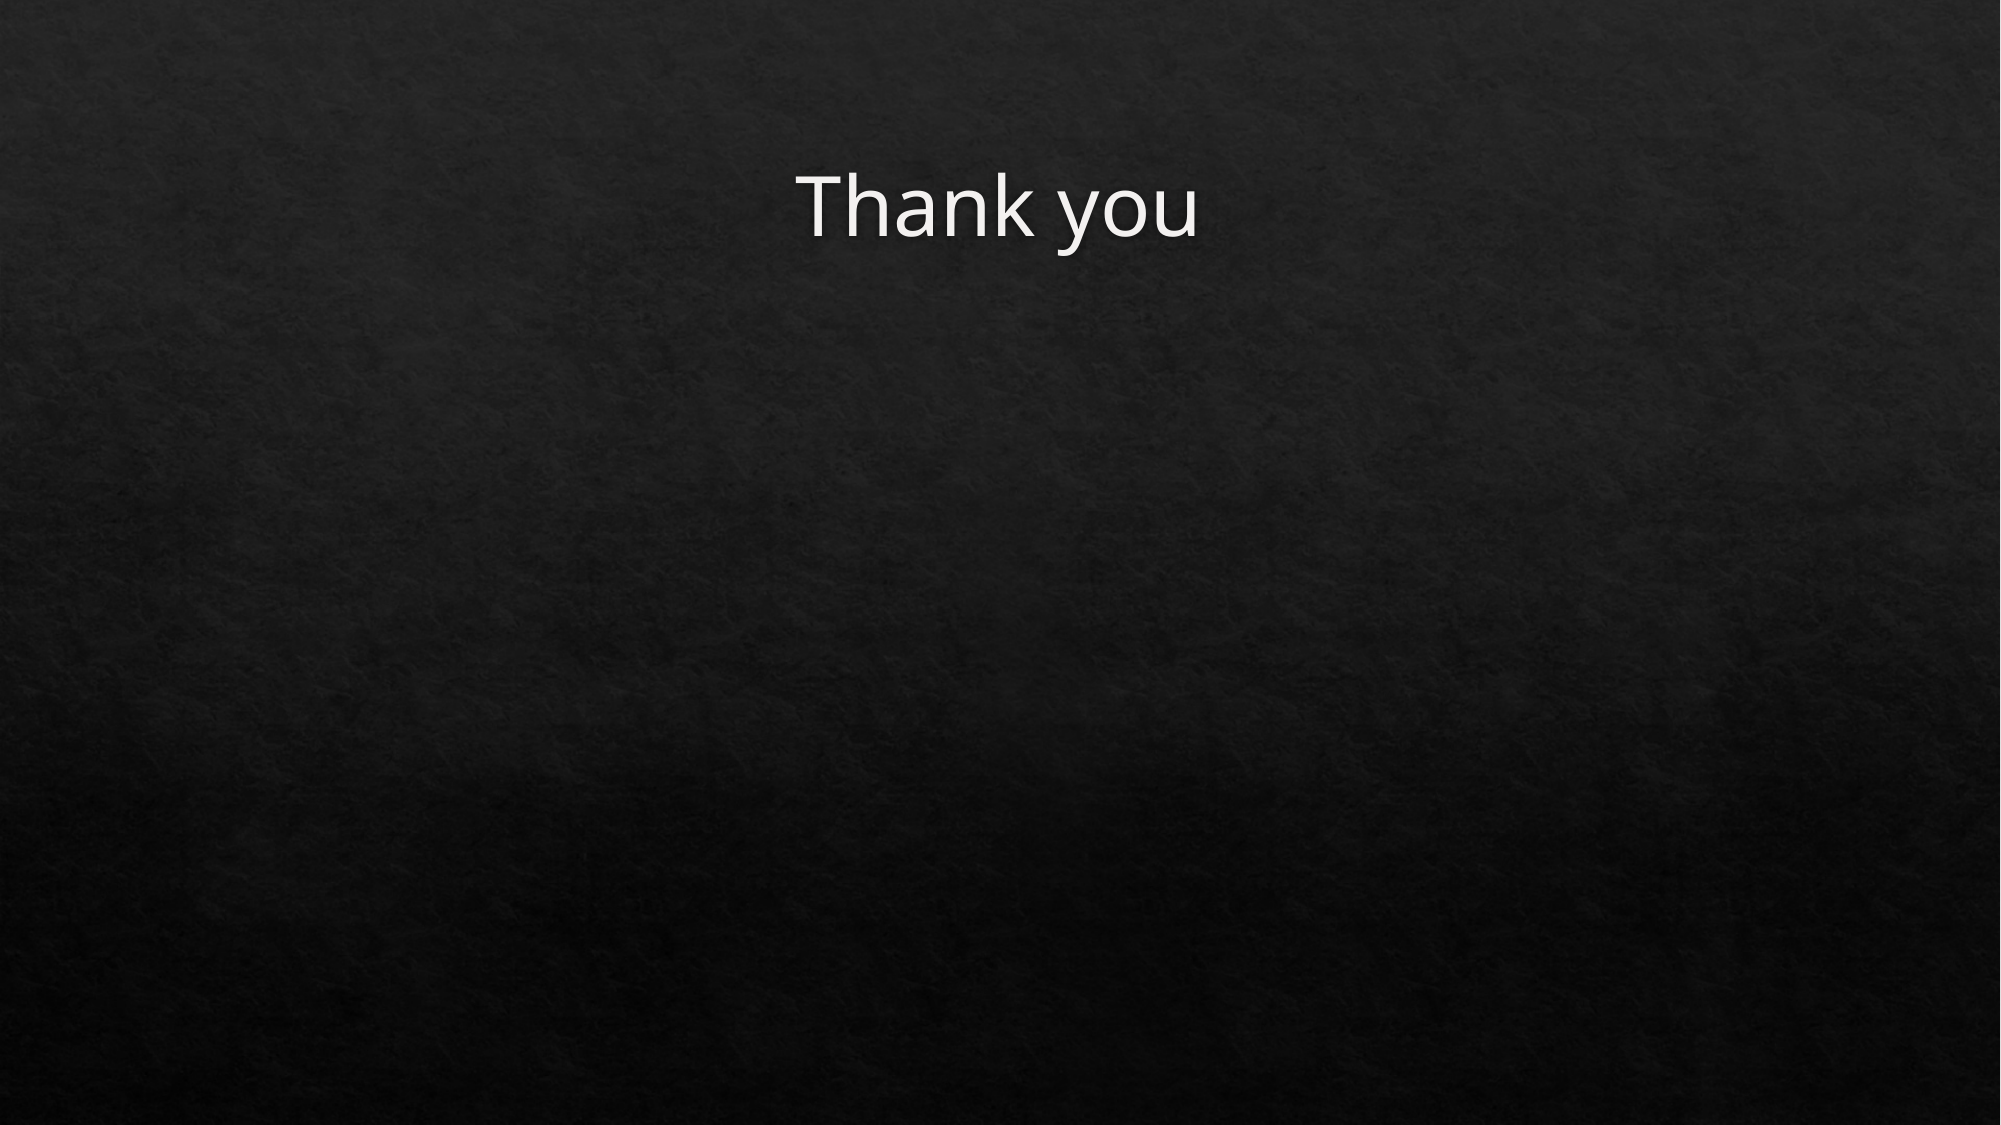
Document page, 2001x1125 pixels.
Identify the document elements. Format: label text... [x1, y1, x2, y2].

title Thank you [149, 99, 1849, 307]
